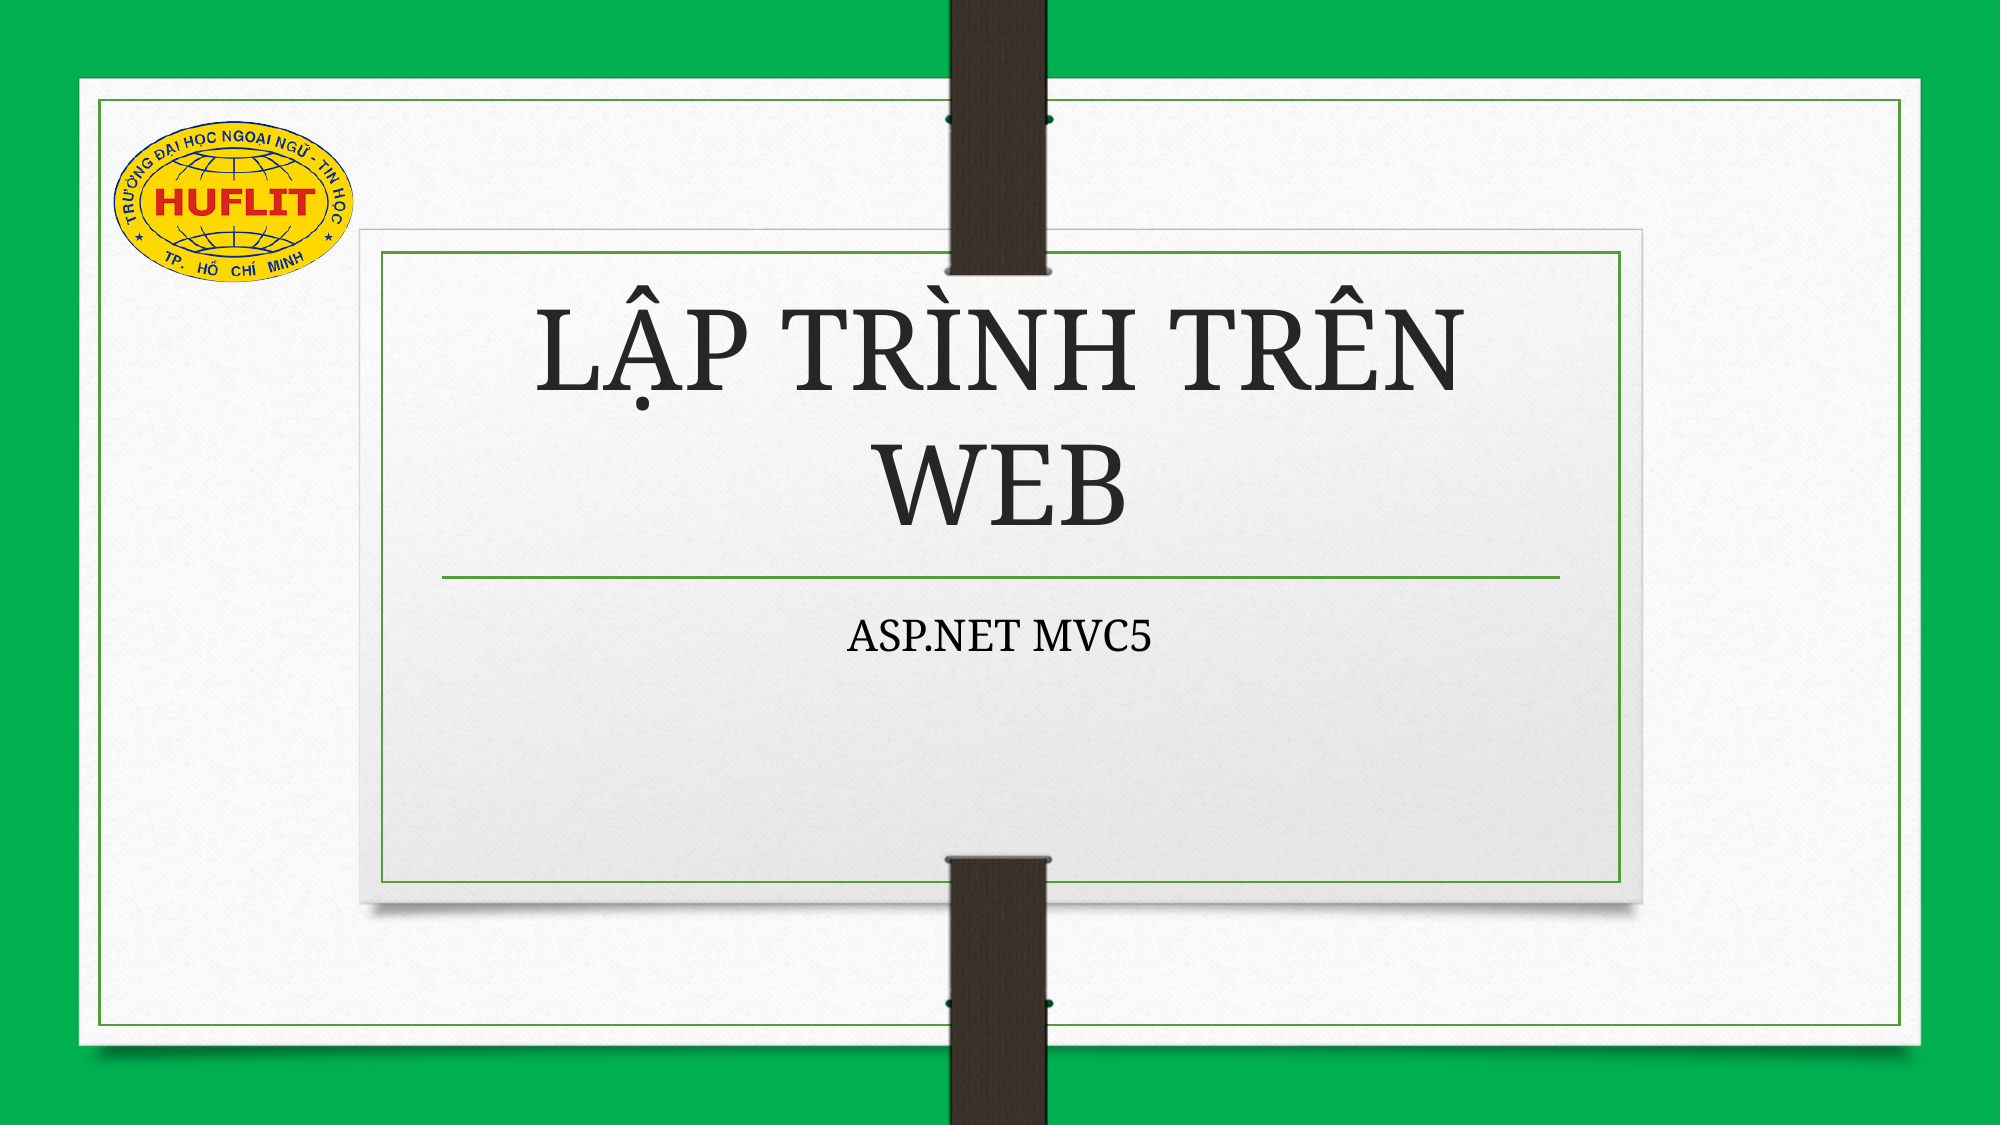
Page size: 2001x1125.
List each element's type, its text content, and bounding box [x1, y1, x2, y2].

picture [0, 0, 947, 1125]
picture [1048, 0, 2000, 1125]
picture [948, 859, 1047, 1125]
subtitle ASP.NET MVC5 [441, 600, 1560, 817]
title LẬP TRÌNH TRÊN WEB [441, 306, 1560, 556]
picture [383, 0, 1618, 881]
